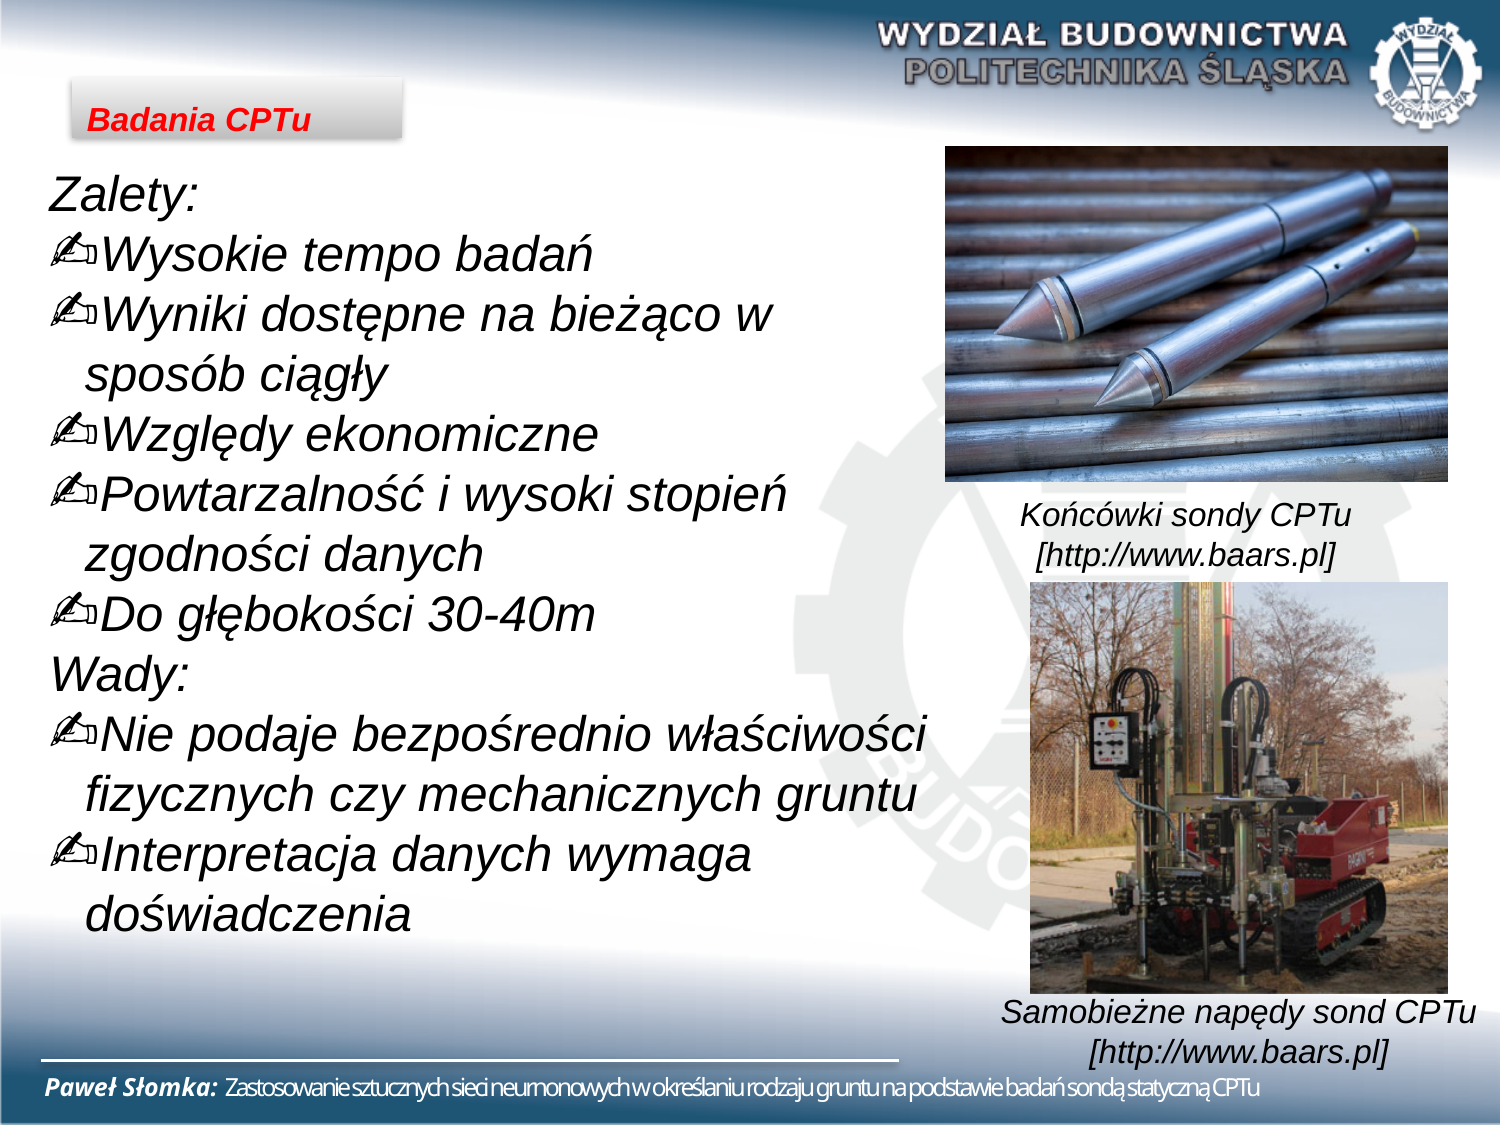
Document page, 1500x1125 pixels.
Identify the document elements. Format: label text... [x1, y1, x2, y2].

text_box Zalety: Wysokie tempo badań Wyniki dostępne na bieżąco w sposób ciągły Względy ekonomiczne Powtarzalność i wysoki stopień zgodności danych Do głębokości 30-40m Wady: Nie podaje bezpośrednio właściwości fizycznych czy mechanicznych gruntu Interpretacja danych wymaga doświadczenia [34, 153, 941, 524]
text_box Paweł Słomka: Zastosowanie sztucznych sieci neurnonowych w określaniu rodzaju gruntu na podstawie badań sondą statyczną CPTu [29, 1056, 1477, 1110]
text_box Samobieżne napędy sond CPTu [http://www.baars.pl] [925, 982, 1500, 1072]
picture [0, 1, 1500, 1125]
text_box Końcówki sondy CPTu [http://www.baars.pl] [872, 486, 1500, 576]
text_box Badania CPTu [72, 51, 412, 150]
